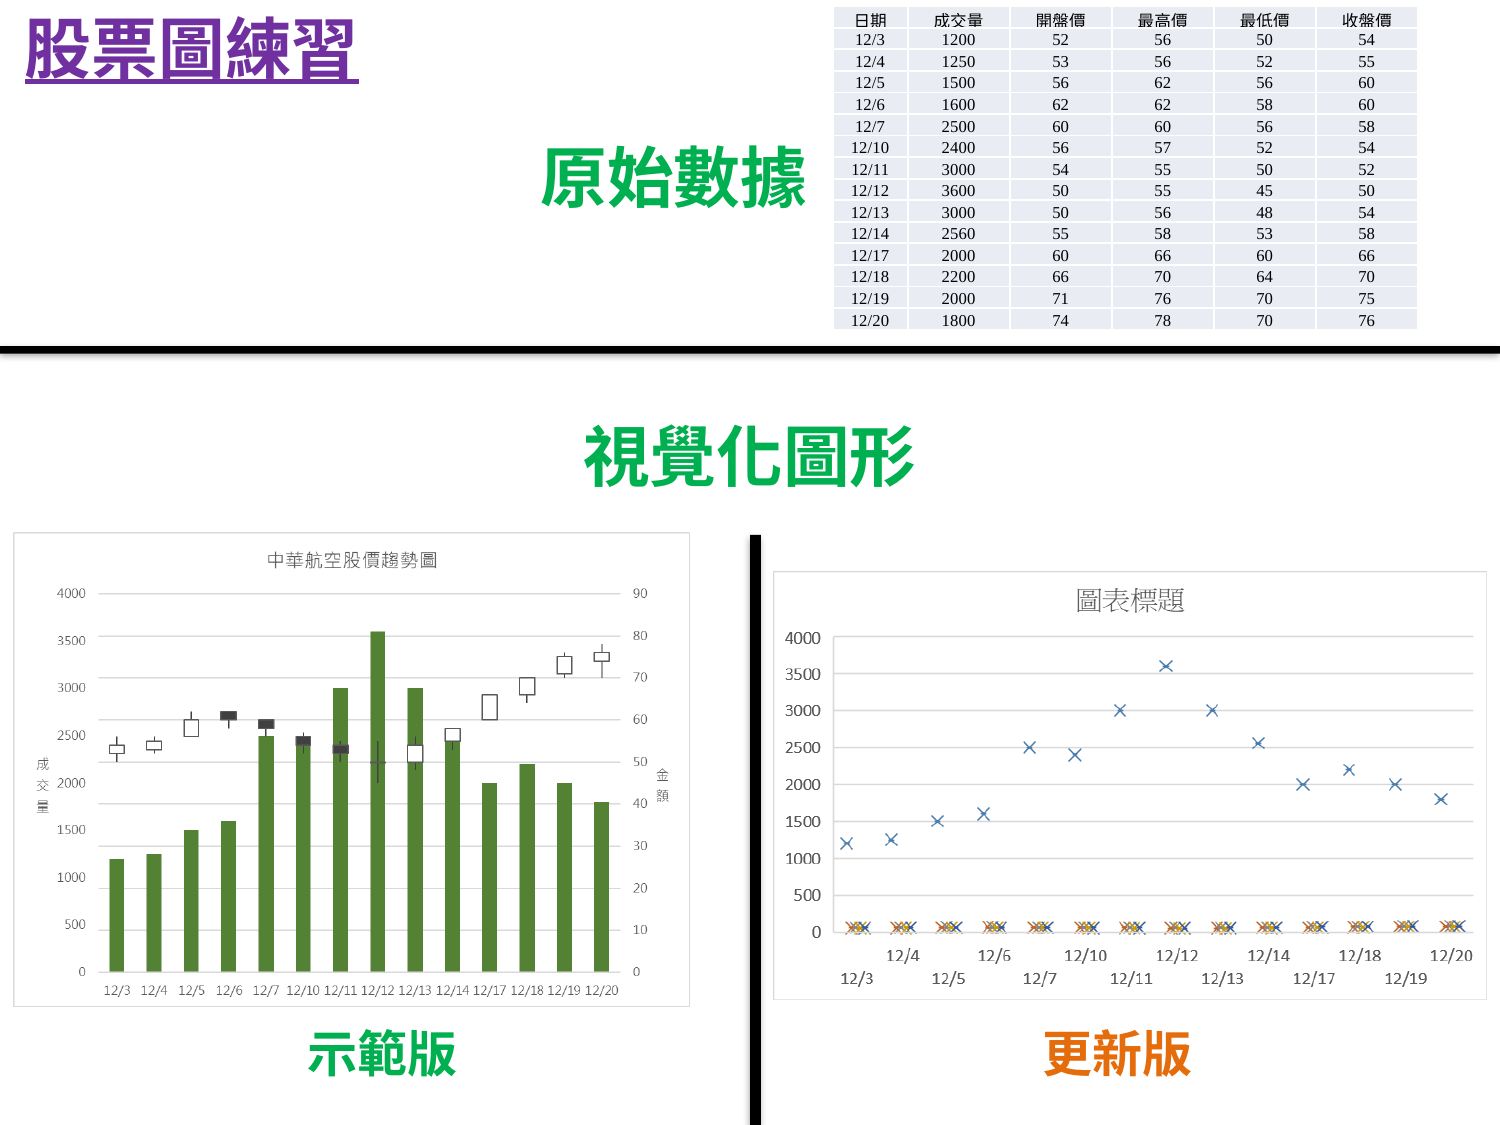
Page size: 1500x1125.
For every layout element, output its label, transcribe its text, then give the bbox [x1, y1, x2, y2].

table_cell 56 [1113, 29, 1213, 48]
table_cell 52 [1317, 158, 1417, 178]
text_box [750, 534, 761, 1015]
table_cell 60 [1215, 244, 1315, 264]
table_cell 1500 [909, 72, 1009, 92]
table_cell 50 [1011, 180, 1111, 199]
table_cell 53 [1011, 50, 1111, 70]
table_cell 60 [1011, 244, 1111, 264]
table_cell 57 [1113, 136, 1213, 156]
table_cell 71 [1011, 287, 1111, 307]
table_cell 2500 [909, 115, 1009, 135]
table_cell 76 [1317, 309, 1417, 329]
table_cell 78 [1113, 309, 1213, 329]
picture [13, 532, 691, 1007]
table_cell 56 [1113, 50, 1213, 70]
table_cell 48 [1215, 201, 1315, 221]
table_cell 56 [1011, 136, 1111, 156]
table_cell 52 [1215, 50, 1315, 70]
text_box 原始數據 [525, 128, 827, 223]
table_cell 12/3 [834, 29, 907, 48]
text_box 股票圖練習 [0, 0, 384, 95]
table_cell 60 [1011, 115, 1111, 135]
table_cell 2400 [909, 136, 1009, 156]
table_cell 56 [1215, 115, 1315, 135]
table_header 收盤價 [1317, 7, 1417, 27]
text_box [750, 1090, 761, 1125]
table_cell 54 [1317, 136, 1417, 156]
text_box [0, 346, 1500, 354]
picture [773, 571, 1488, 1001]
table_cell 58 [1317, 115, 1417, 135]
table_cell 56 [1113, 201, 1213, 221]
table_cell 62 [1011, 93, 1111, 113]
table_cell 12/11 [834, 158, 907, 178]
table_cell 1800 [909, 309, 1009, 329]
table_cell 12/18 [834, 266, 907, 286]
table_cell 58 [1113, 223, 1213, 242]
table_cell 54 [1011, 158, 1111, 178]
table_cell 12/10 [834, 136, 907, 156]
table_cell 1250 [909, 50, 1009, 70]
table_cell 12/13 [834, 201, 907, 221]
table_cell 62 [1113, 93, 1213, 113]
table_cell 12/14 [834, 223, 907, 242]
table_cell 12/20 [834, 309, 907, 329]
table_cell 55 [1113, 180, 1213, 199]
table_cell 50 [1215, 29, 1315, 48]
table_cell 75 [1317, 287, 1417, 307]
table_cell 12/4 [834, 50, 907, 70]
table_cell 2000 [909, 287, 1009, 307]
table_header 開盤價 [1011, 7, 1111, 27]
table_cell 56 [1011, 72, 1111, 92]
table_cell 1600 [909, 93, 1009, 113]
table_cell 53 [1215, 223, 1315, 242]
table_cell 3000 [909, 201, 1009, 221]
table_cell 70 [1317, 266, 1417, 286]
table_cell 55 [1011, 223, 1111, 242]
table_cell 54 [1317, 201, 1417, 221]
table_cell 3000 [909, 158, 1009, 178]
table_cell 60 [1113, 115, 1213, 135]
table_header 最低價 [1215, 7, 1315, 27]
table_cell 54 [1317, 29, 1417, 48]
table_cell 2560 [909, 223, 1009, 242]
table_cell 66 [1011, 266, 1111, 286]
table_cell 12/6 [834, 93, 907, 113]
table_cell 12/5 [834, 72, 907, 92]
table_cell 3600 [909, 180, 1009, 199]
table_cell 58 [1215, 93, 1315, 113]
table_cell 12/19 [834, 287, 907, 307]
text_box 視覺化圖形 [0, 406, 1500, 502]
table_cell 52 [1011, 29, 1111, 48]
table_cell 52 [1215, 136, 1315, 156]
table_cell 60 [1317, 72, 1417, 92]
table_cell 60 [1317, 93, 1417, 113]
table_cell 50 [1317, 180, 1417, 199]
table_cell 1200 [909, 29, 1009, 48]
table_cell 76 [1113, 287, 1213, 307]
table_cell 50 [1011, 201, 1111, 221]
table_cell 2200 [909, 266, 1009, 286]
table_cell 55 [1113, 158, 1213, 178]
table_cell 50 [1215, 158, 1315, 178]
table_cell 12/17 [834, 244, 907, 264]
table_cell 12/7 [834, 115, 907, 135]
table_cell 66 [1113, 244, 1213, 264]
table_header 日期 [834, 7, 907, 27]
table_header 最高價 [1113, 7, 1213, 27]
text_box 示範版 更新版 [0, 1015, 1500, 1090]
table_cell 45 [1215, 180, 1315, 199]
table_cell 58 [1317, 223, 1417, 242]
table_cell 56 [1215, 72, 1315, 92]
table_cell 66 [1317, 244, 1417, 264]
table_cell 55 [1317, 50, 1417, 70]
table_cell 12/12 [834, 180, 907, 199]
table_header 成交量 [909, 7, 1009, 27]
table_cell 2000 [909, 244, 1009, 264]
table_cell 70 [1215, 309, 1315, 329]
table_cell 70 [1215, 287, 1315, 307]
table_cell 62 [1113, 72, 1213, 92]
table_cell 70 [1113, 266, 1213, 286]
table_cell 74 [1011, 309, 1111, 329]
table_cell 64 [1215, 266, 1315, 286]
